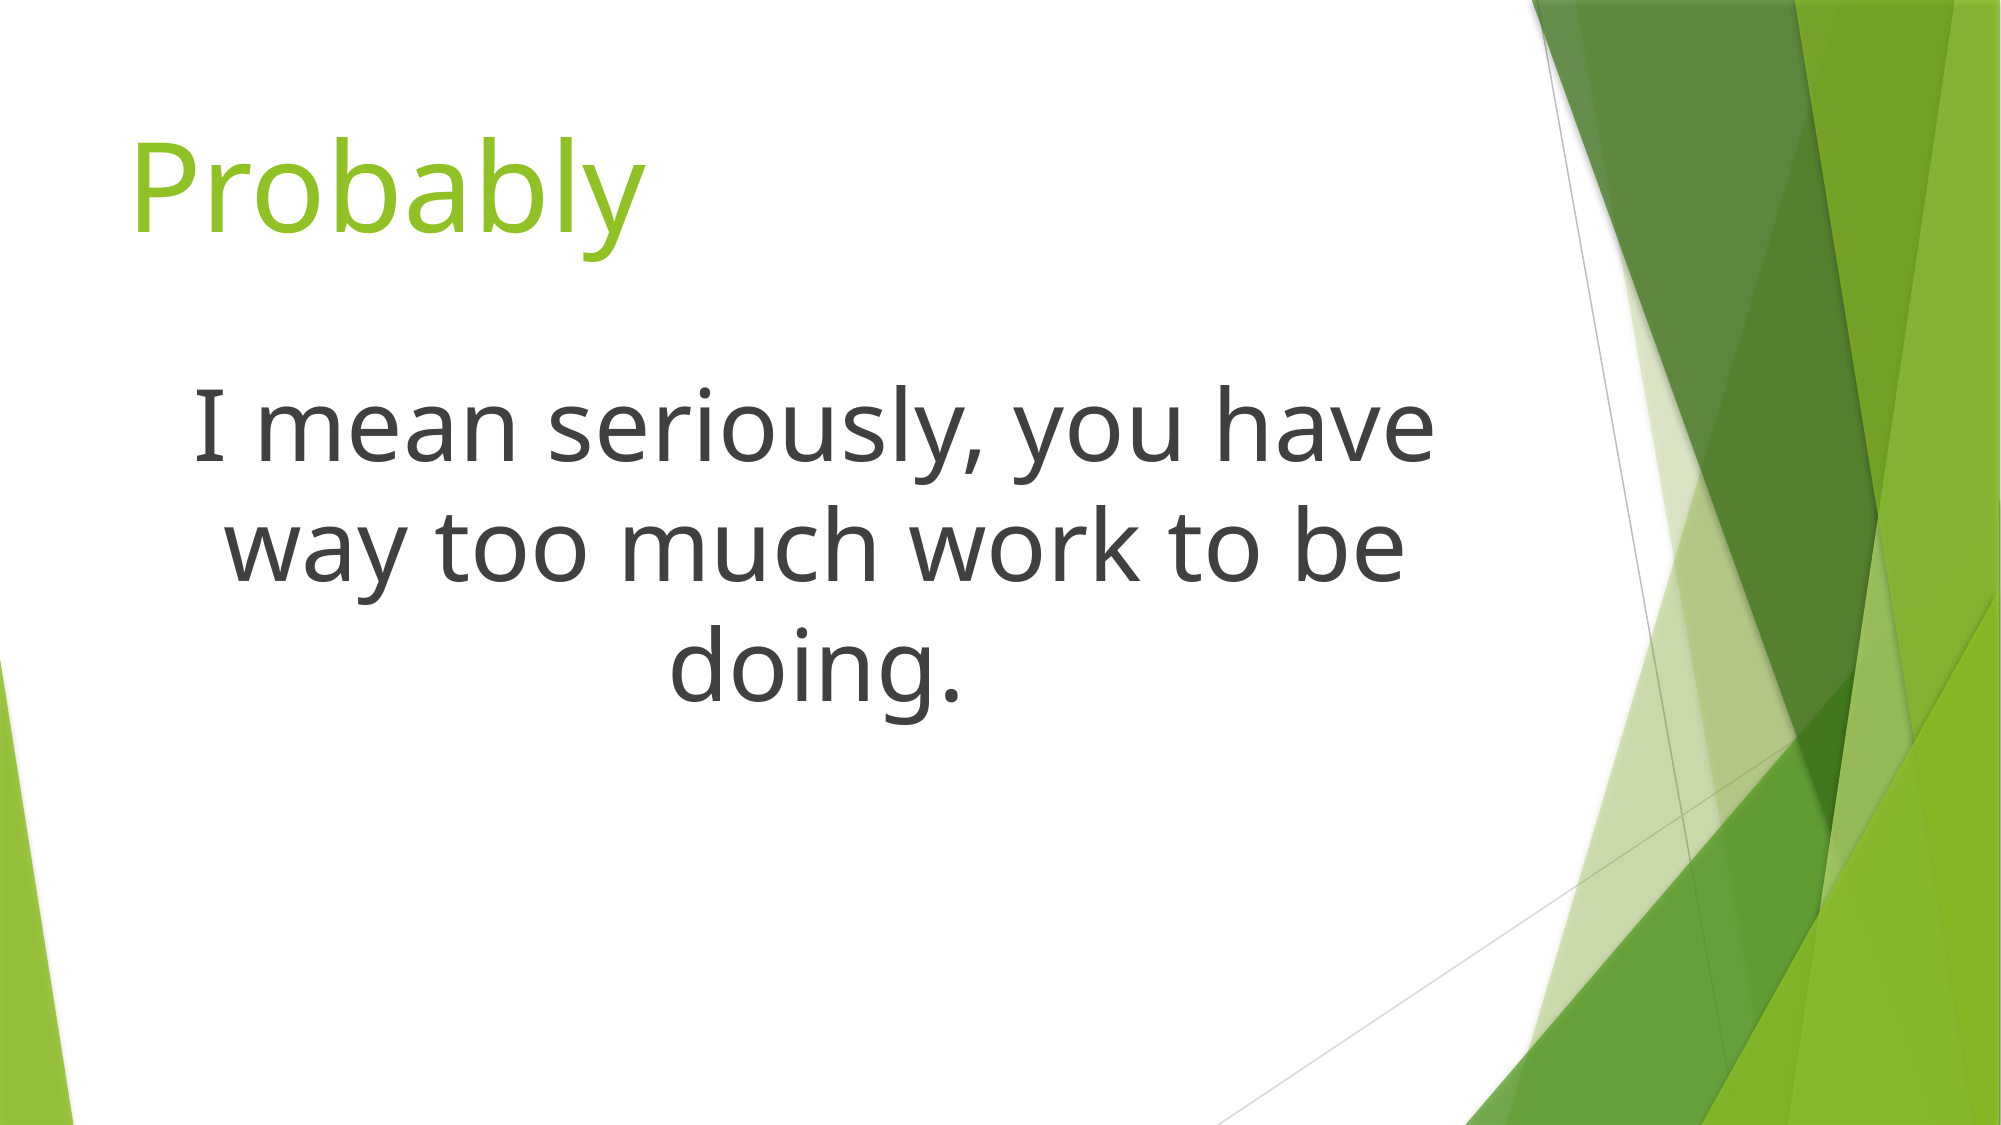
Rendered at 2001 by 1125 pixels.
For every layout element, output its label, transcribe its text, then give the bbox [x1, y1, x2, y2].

title Probably [111, 99, 1522, 317]
list I mean seriously, you have way too much work to be doing. [111, 354, 1522, 992]
